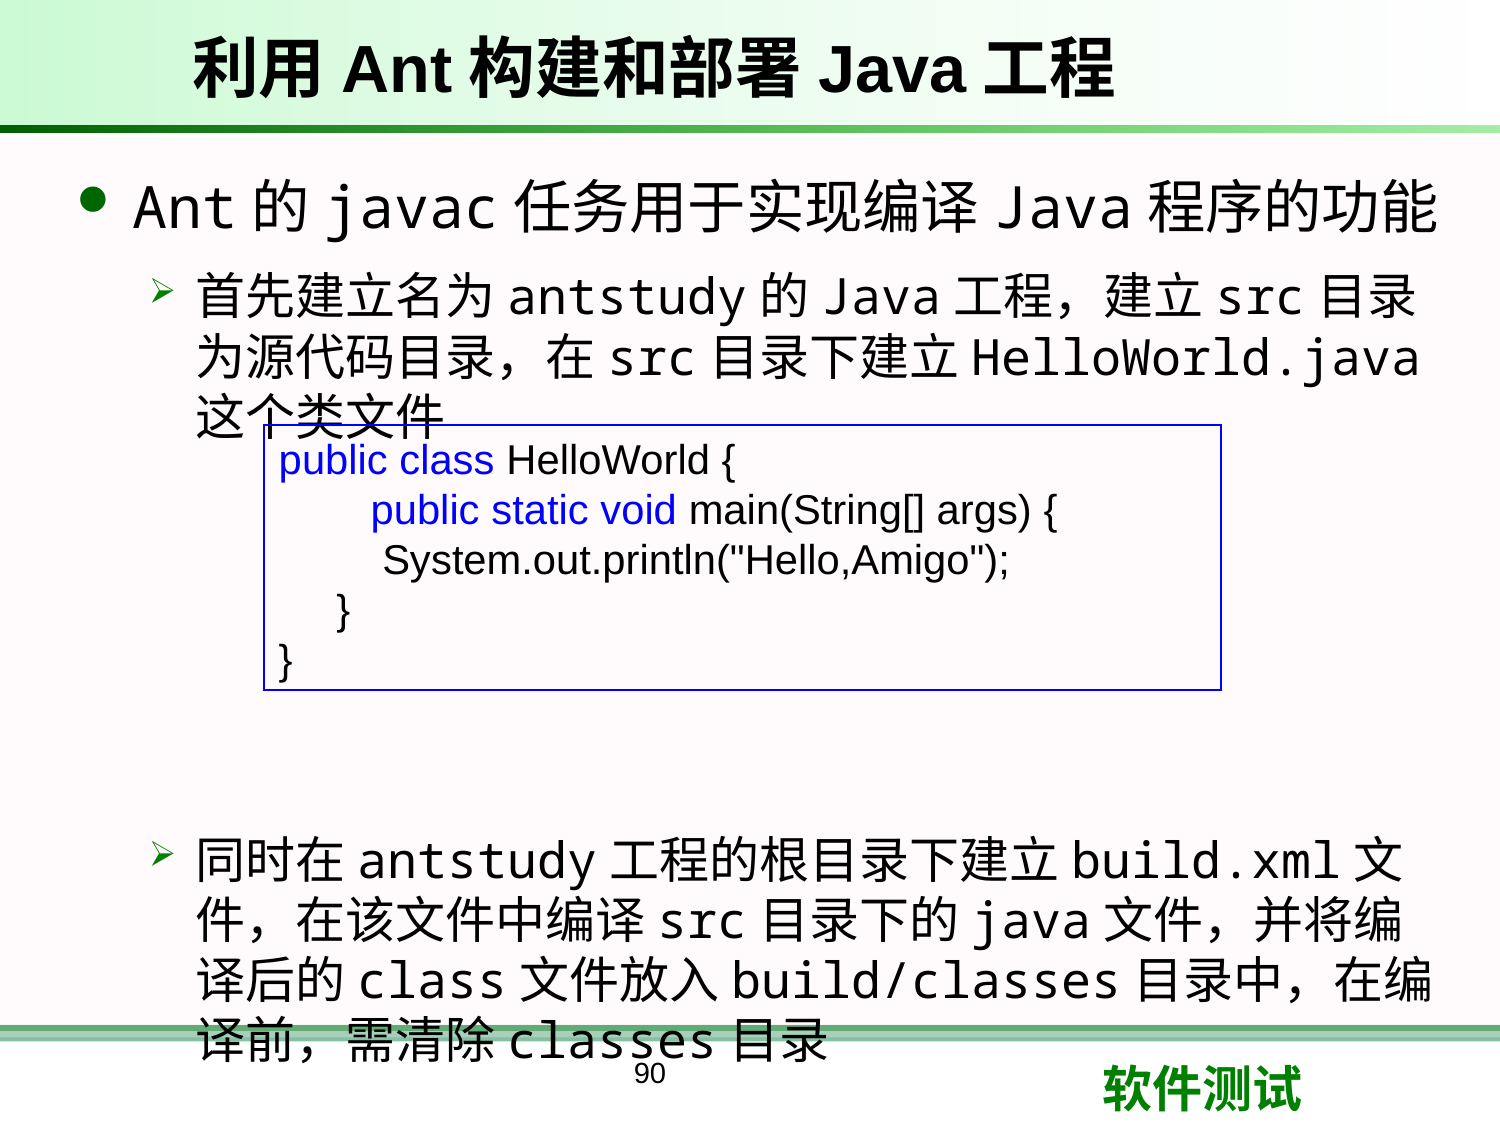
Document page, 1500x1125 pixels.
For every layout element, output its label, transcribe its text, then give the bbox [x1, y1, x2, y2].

title 利用Ant构建和部署Java工程 [176, 12, 1223, 119]
footer 90 [412, 1046, 888, 1125]
list Ant的javac任务用于实现编译Java程序的功能 首先建立名为antstudy的Java工程，建立src目录为源代码目录，在src目录下建立HelloWorld.java这个类文件 同时在antstudy工程的根目录下建立build.xml文件，在该文件中编译src目录下的java文件，并将编译后的class文件放入build/classes目录中，在编译前，需清除classes目录 [58, 162, 1463, 1001]
text_box public class HelloWorld { public static void main(String[] args) { System.out.println("Hello,Amigo"); } } [263, 425, 1222, 690]
